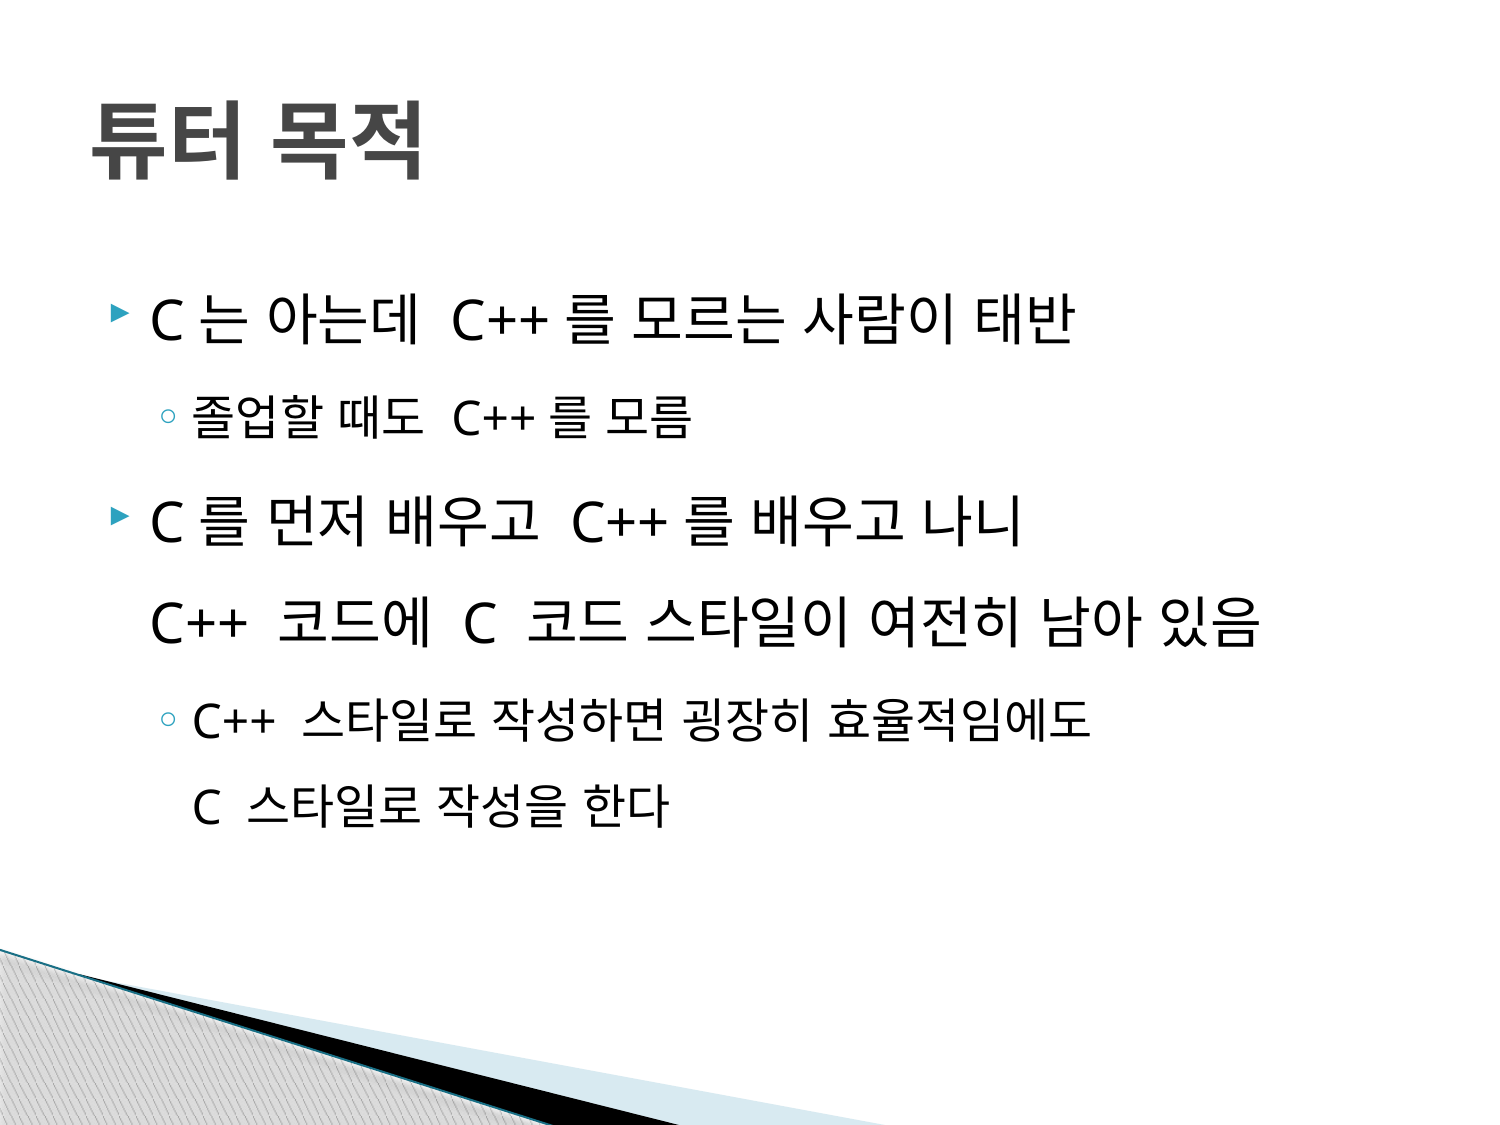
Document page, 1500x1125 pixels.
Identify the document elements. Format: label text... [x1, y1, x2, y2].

list C는 아는데 C++를 모르는 사람이 태반 졸업할 때도 C++를 모름 C를 먼저 배우고 C++를 배우고 나니 C++ 코드에 C 코드 스타일이 여전히 남아 있음 C++ 스타일로 작성하면 굉장히 효율적임에도 C 스타일로 작성을 한다 [75, 243, 1425, 986]
title 튜터 목적 [75, 45, 1425, 233]
